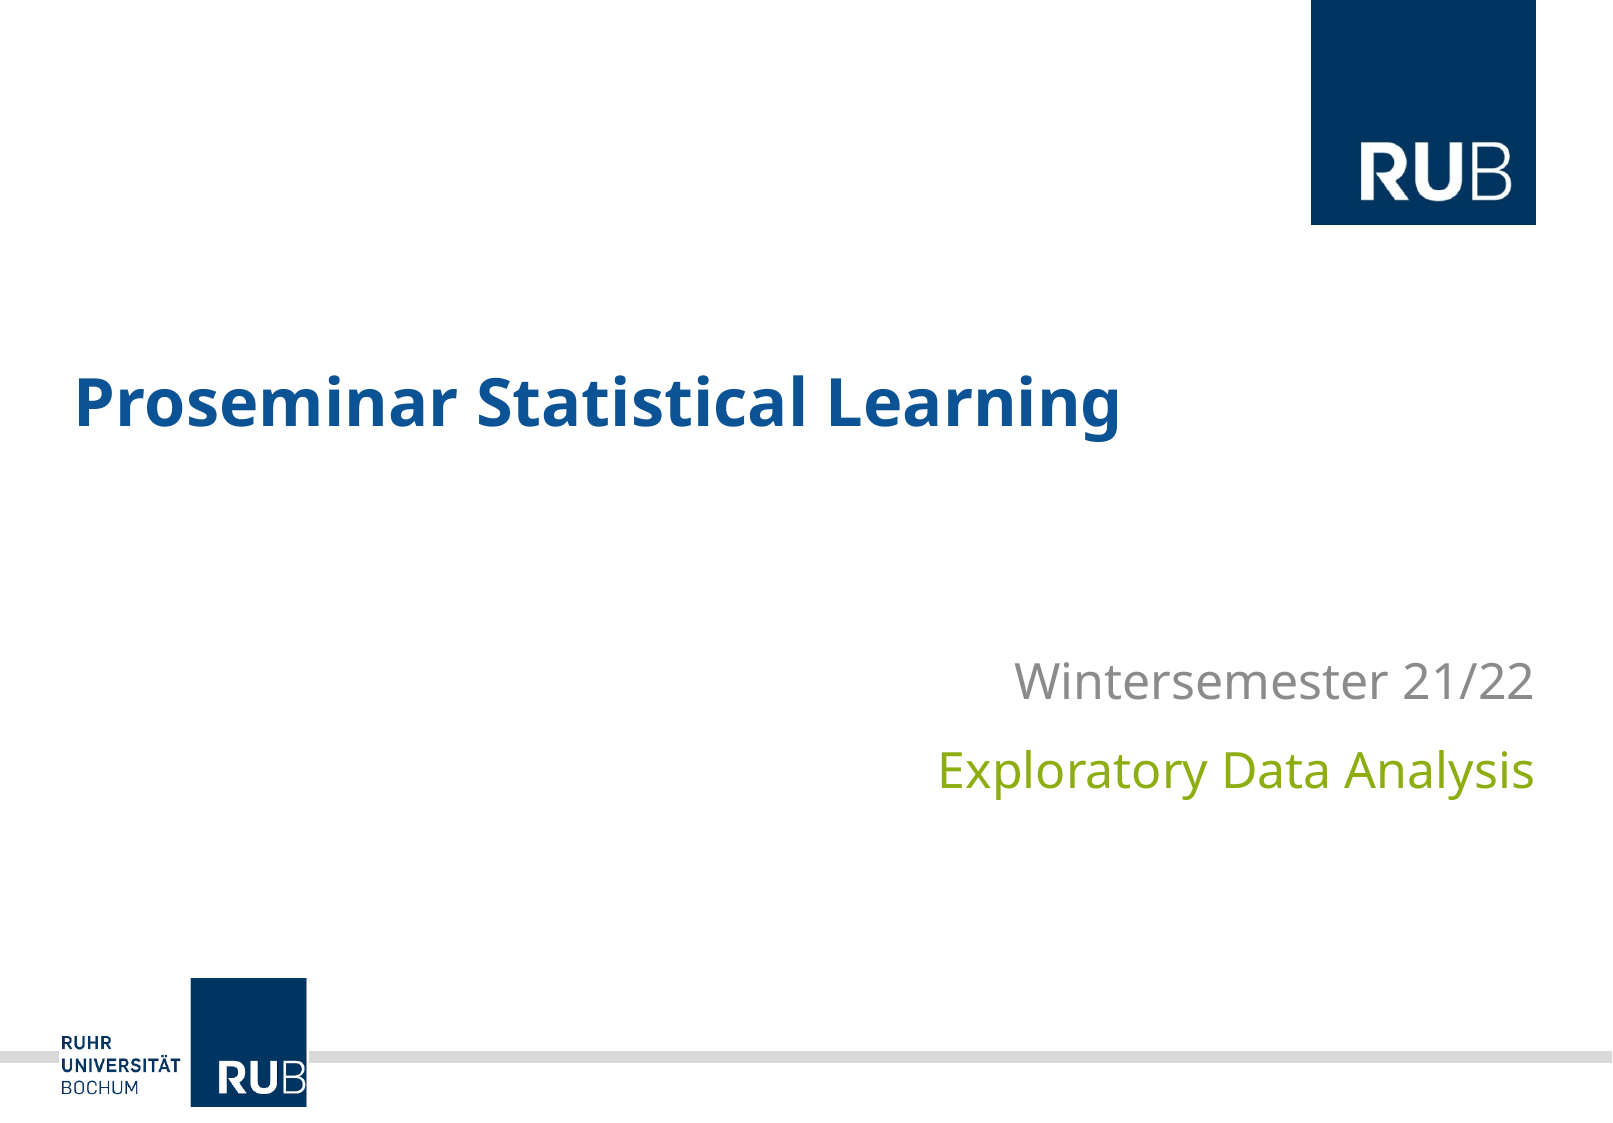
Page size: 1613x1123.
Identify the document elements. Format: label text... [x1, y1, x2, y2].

title Proseminar Statistical Learning [59, 258, 1536, 542]
picture [58, 978, 309, 1107]
list Exploratory Data Analysis [59, 738, 1536, 827]
list Wintersemester 21/22 [59, 649, 1536, 727]
picture [1311, 0, 1536, 225]
